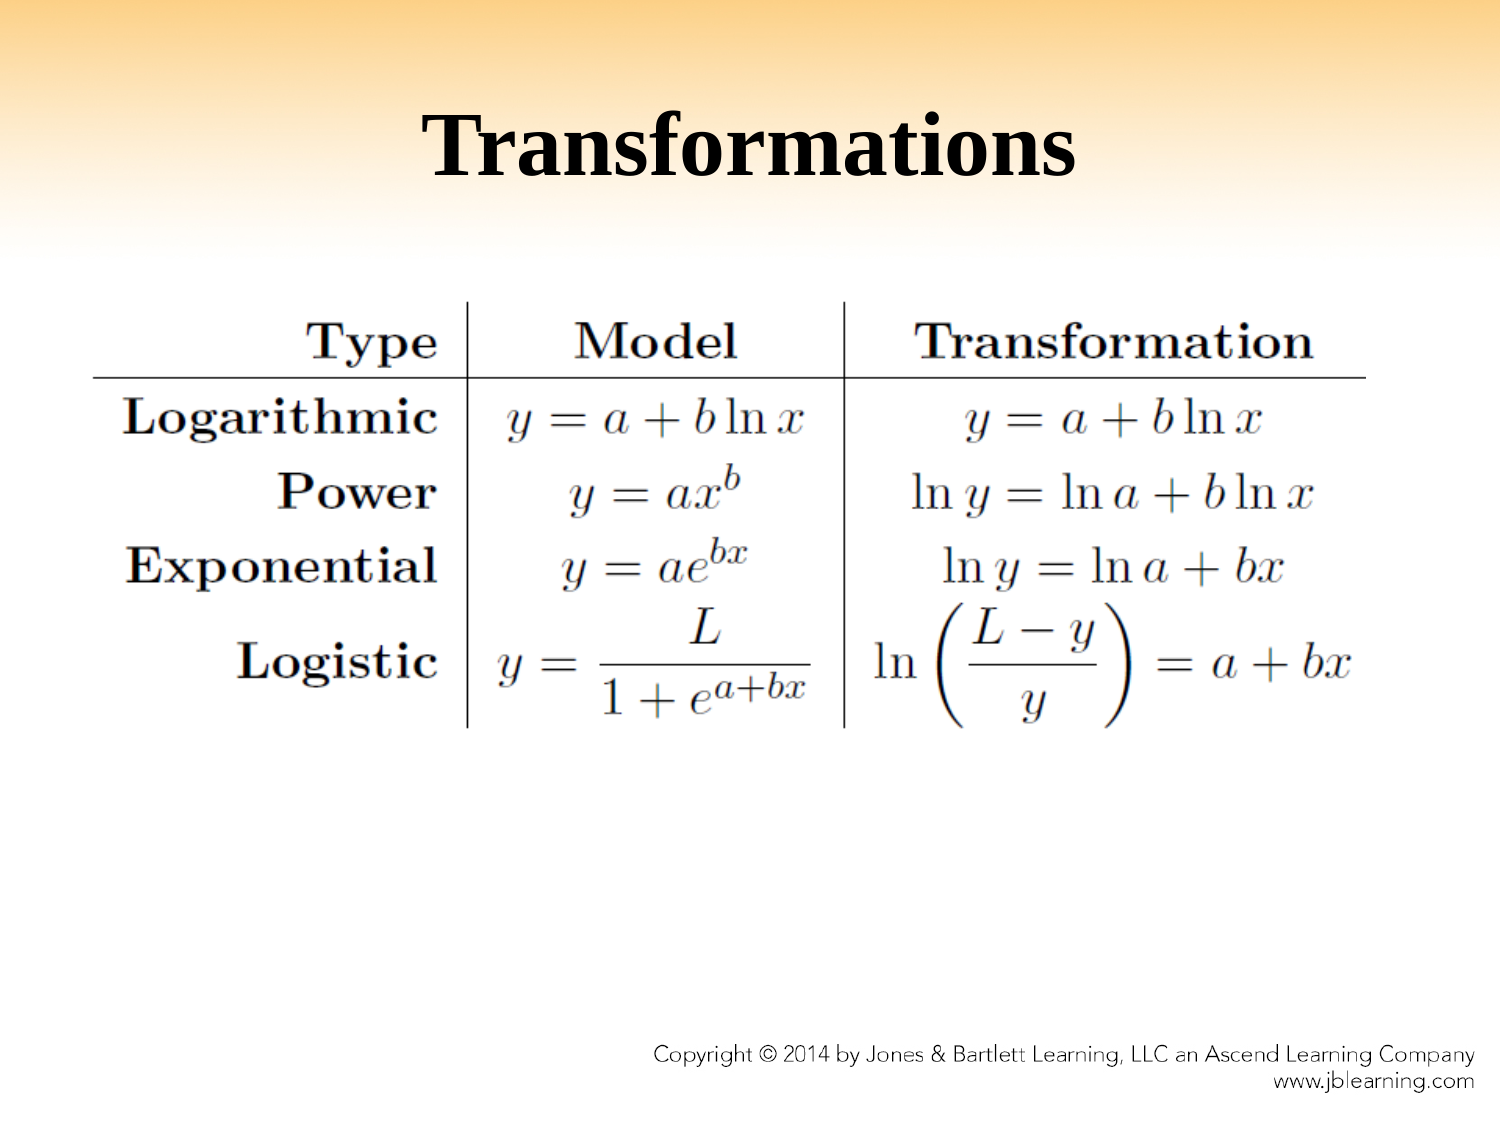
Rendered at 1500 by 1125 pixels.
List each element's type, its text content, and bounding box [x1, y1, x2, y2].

picture [0, 0, 1500, 1125]
title Transformations [75, 45, 1425, 233]
